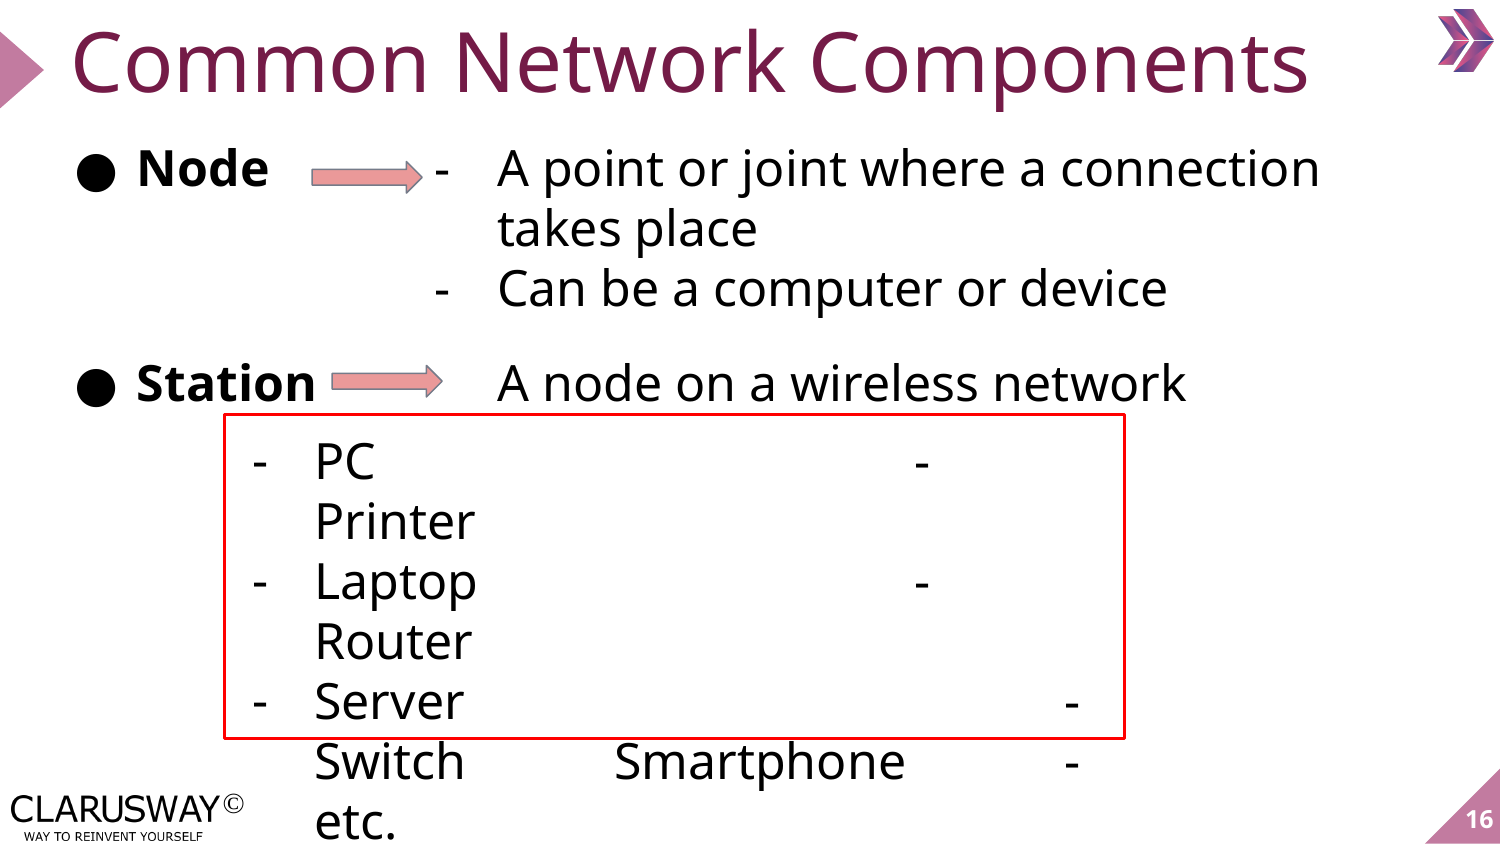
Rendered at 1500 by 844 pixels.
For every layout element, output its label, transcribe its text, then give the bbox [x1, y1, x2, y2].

picture [11, 795, 220, 841]
slide_number 16 [1418, 760, 1494, 838]
text_box Node Station [46, 121, 368, 418]
text_box A point or joint where a connection takes place Can be a computer or device A node on a wireless network [407, 121, 1469, 328]
text_box [312, 161, 407, 194]
text_box Common Network Components [70, 28, 1389, 132]
text_box [332, 365, 443, 397]
text_box PC - Printer Laptop - Router Server - Switch Smartphone - etc. Some examples of Node [224, 414, 1125, 739]
picture [1438, 9, 1494, 72]
